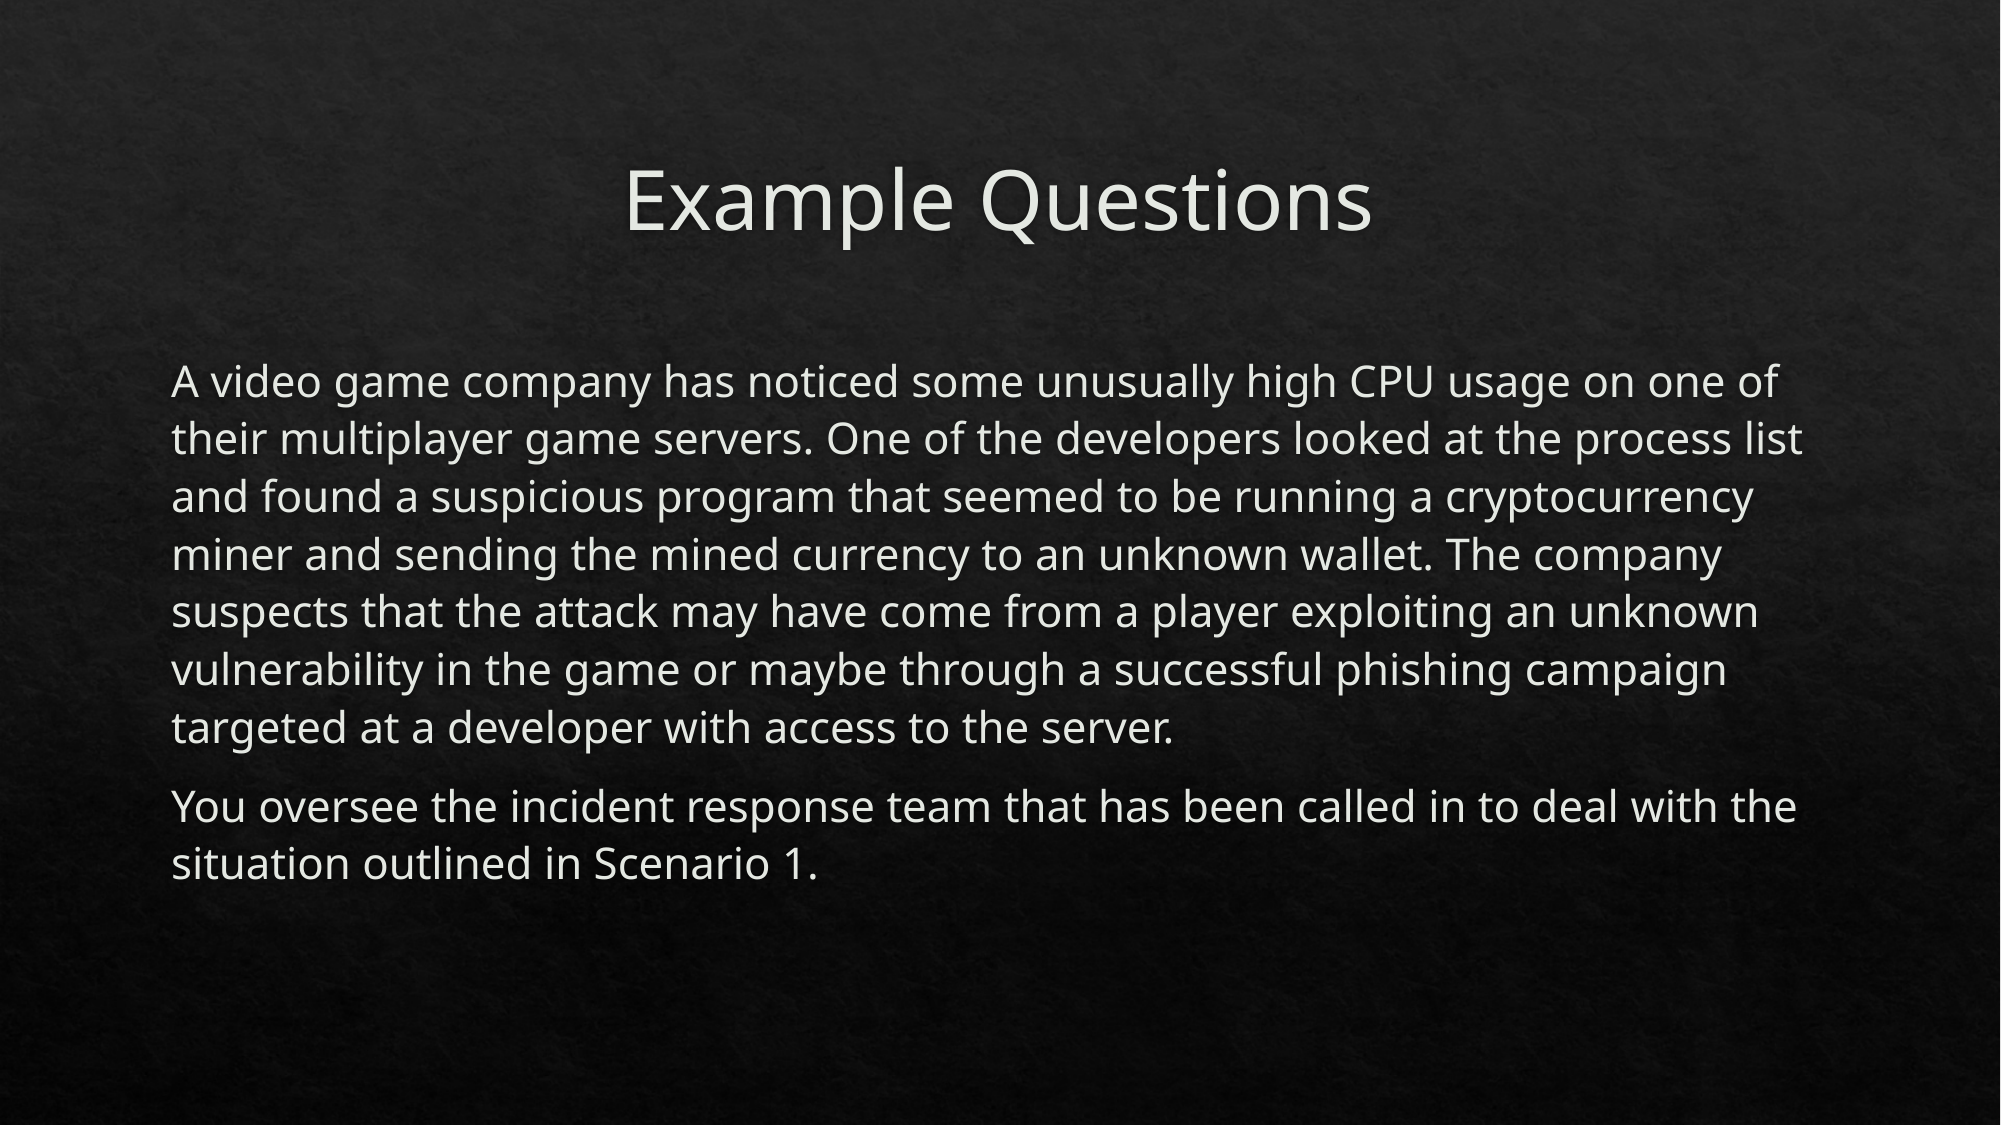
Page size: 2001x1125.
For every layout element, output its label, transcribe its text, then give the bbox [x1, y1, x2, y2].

title Example Questions [149, 99, 1849, 307]
list A video game company has noticed some unusually high CPU usage on one of their multiplayer game servers. One of the developers looked at the process list and found a suspicious program that seemed to be running a cryptocurrency miner and sending the mined currency to an unknown wallet. The company suspects that the attack may have come from a player exploiting an unknown vulnerability in the game or maybe through a successful phishing campaign targeted at a developer with access to the server. You oversee the incident response team that has been called in to deal with the situation outlined in Scenario 1. [149, 340, 1849, 950]
